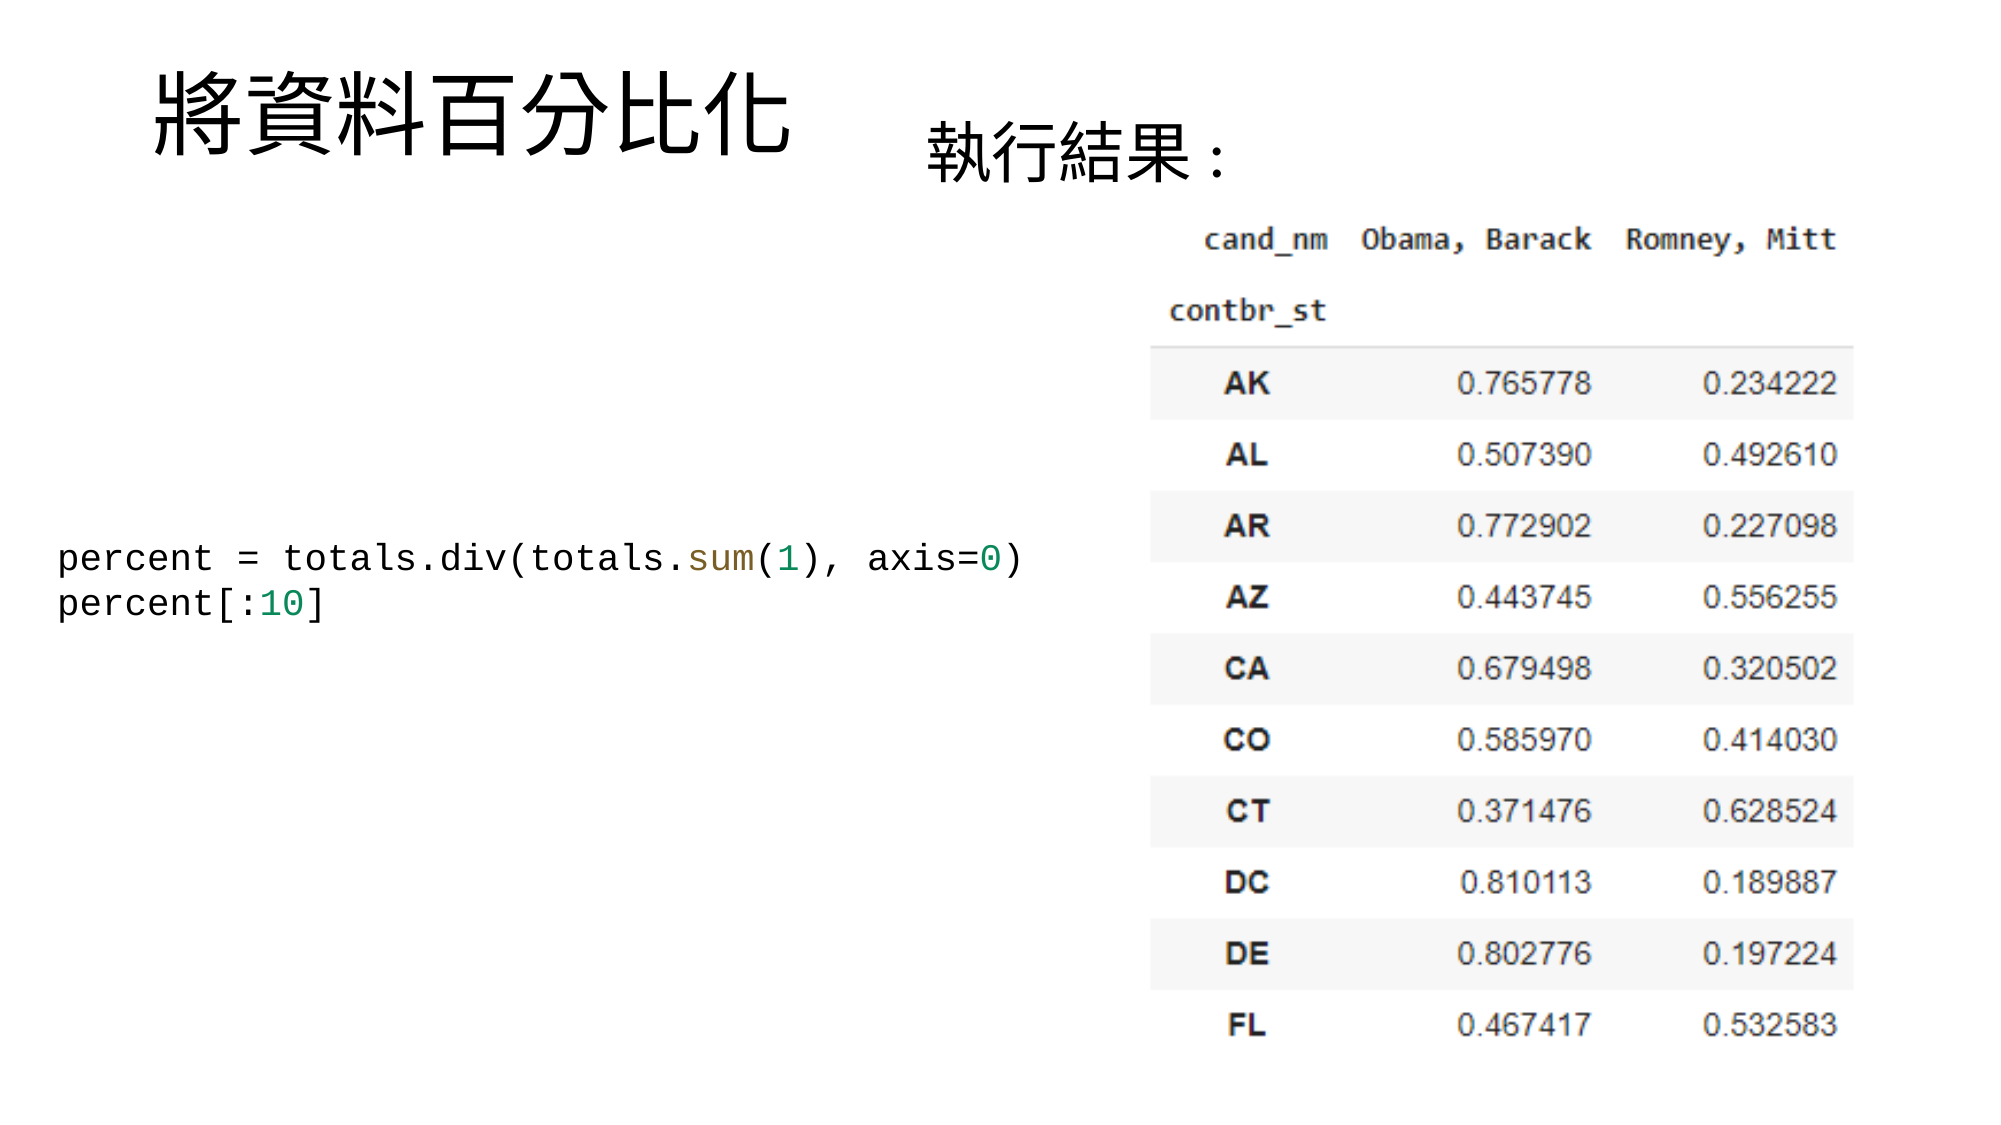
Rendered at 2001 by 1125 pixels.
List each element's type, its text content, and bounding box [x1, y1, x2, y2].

title 將資料百分比化 [137, 59, 1863, 278]
picture [1141, 204, 1861, 1071]
text_box 執行結果: [910, 103, 1361, 199]
text_box percent = totals.div(totals.sum(1), axis=0) percent[:10] [41, 524, 1141, 675]
